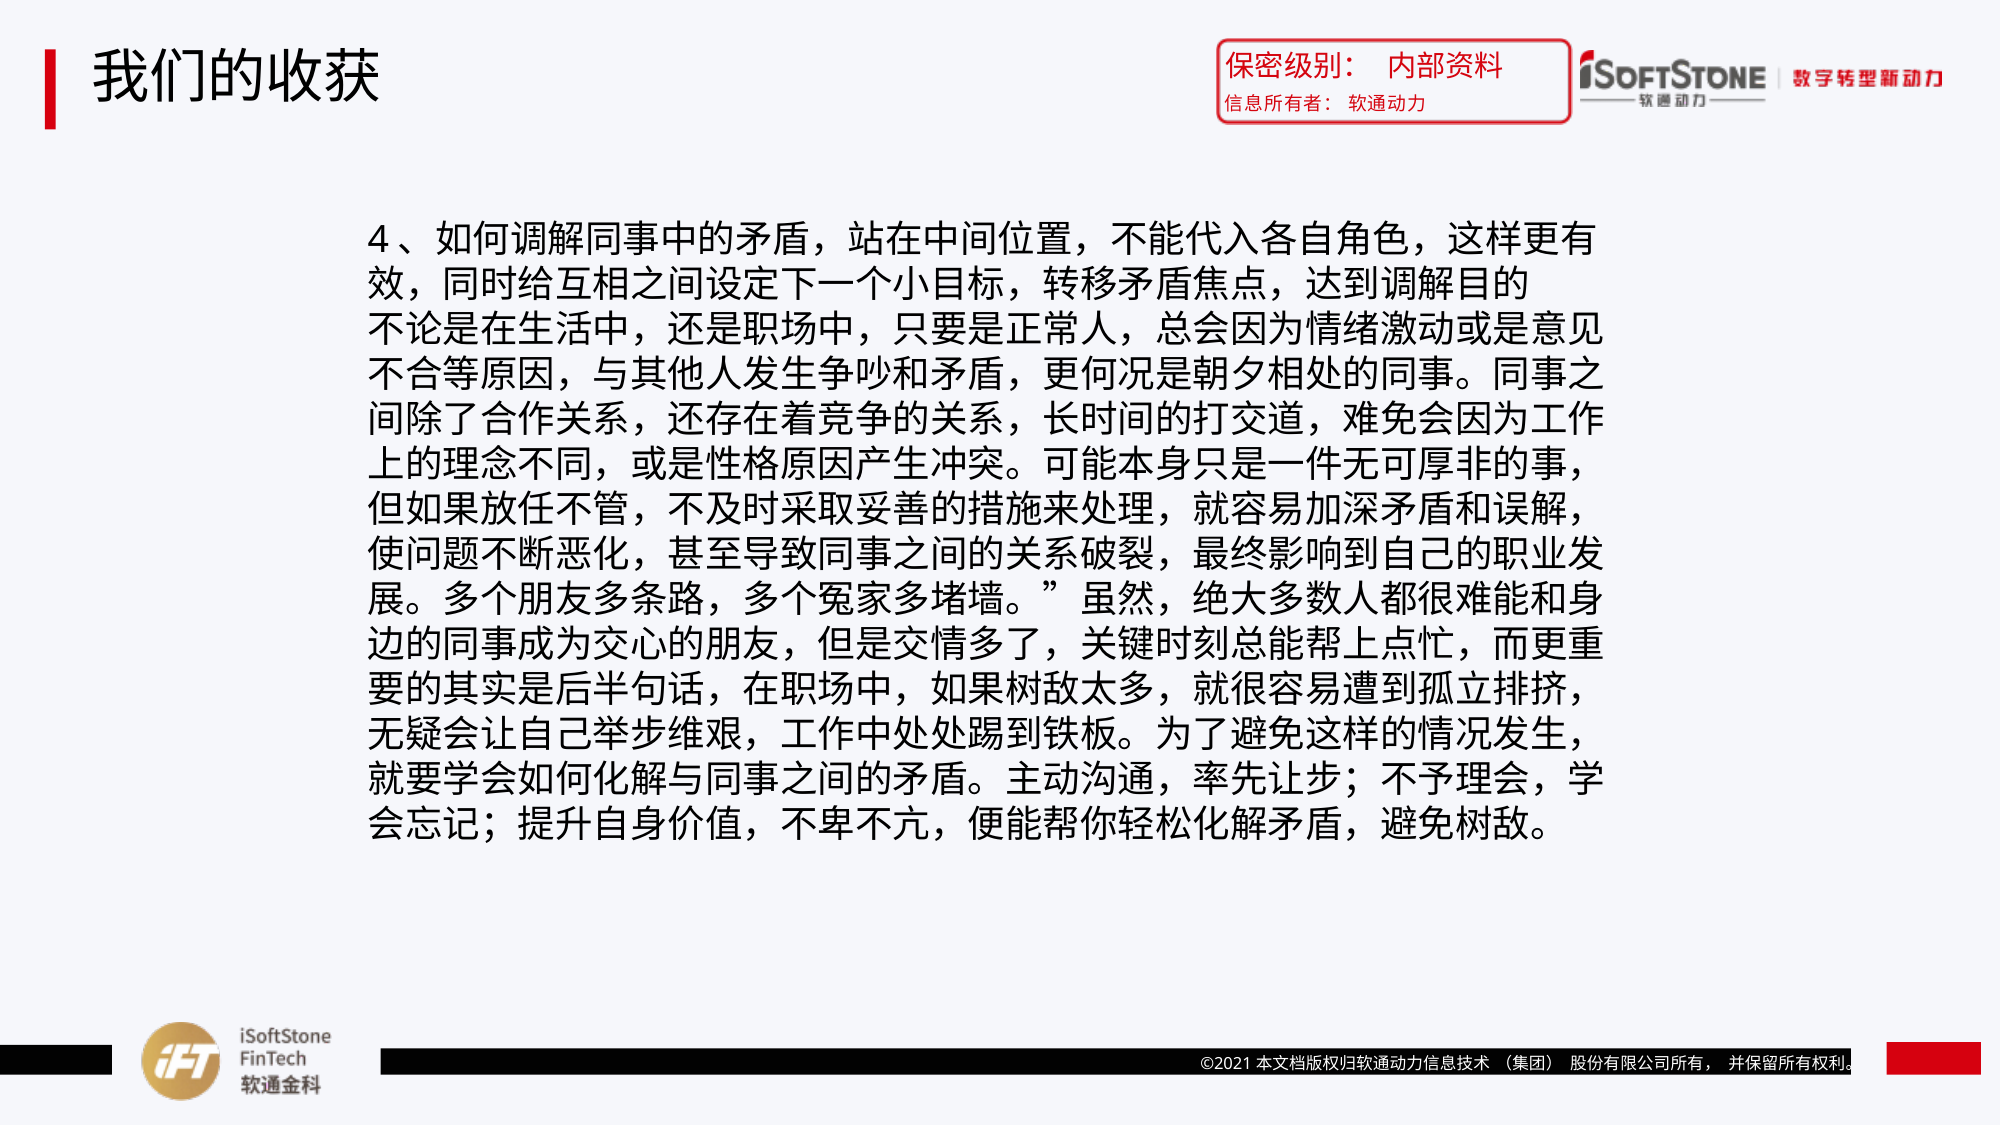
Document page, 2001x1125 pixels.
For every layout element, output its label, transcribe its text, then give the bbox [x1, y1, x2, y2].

text_box [44, 49, 56, 130]
text_box ©2021本文档版权归软通动力信息技术 （集团） 股份有限公司所有， 并保留所有权利。 [380, 1048, 1851, 1075]
text_box [0, 0, 2000, 1125]
text_box [1886, 1042, 1981, 1075]
text_box 我们的收获 [90, 50, 762, 158]
text_box [0, 1044, 112, 1075]
picture [139, 1022, 332, 1101]
picture [1579, 50, 1942, 107]
text_box 4、如何调解同事中的矛盾，站在中间位置，不能代入各自角色，这样更有效，同时给互相之间设定下一个小目标，转移矛盾焦点，达到调解目的 不论是在生活中，还是职场中，只要是正常人，总会因为情绪激动或是意见不合等原因，与其他人发生争吵和矛盾，更何况是朝夕相处的同事。同事之间除了合作关系，还存在着竞争的关系，长时间的打交道，难免会因为工作上的理念不同，或是性格原因产生冲突。可能本身只是一件无可厚非的事，但如果放任不管，不及时采取妥善的措施来处理，就容易加深矛盾和误解，使问题不断恶化，甚至导致同事之间的关系破裂，最终影响到自己的职业发展。多个朋友多条路，多个冤家多堵墙。”虽然，绝大多数人都很难能和身边的同事成为交心的朋友，但是交情多了，关键时刻总能帮上点忙，而更重要的其实是后半句话，在职场中，如果树敌太多，就很容易遭到孤立排挤，无疑会让自己举步维艰，工作中处处踢到铁板。为了避免这样的情况发生，就要学会如何化解与同事之间的矛盾。主动沟通，率先让步；不予理会，学会忘记；提升自身价值，不卑不亢，便能帮你轻松化解矛盾，避免树敌。 [352, 207, 1648, 852]
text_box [1216, 38, 1573, 125]
